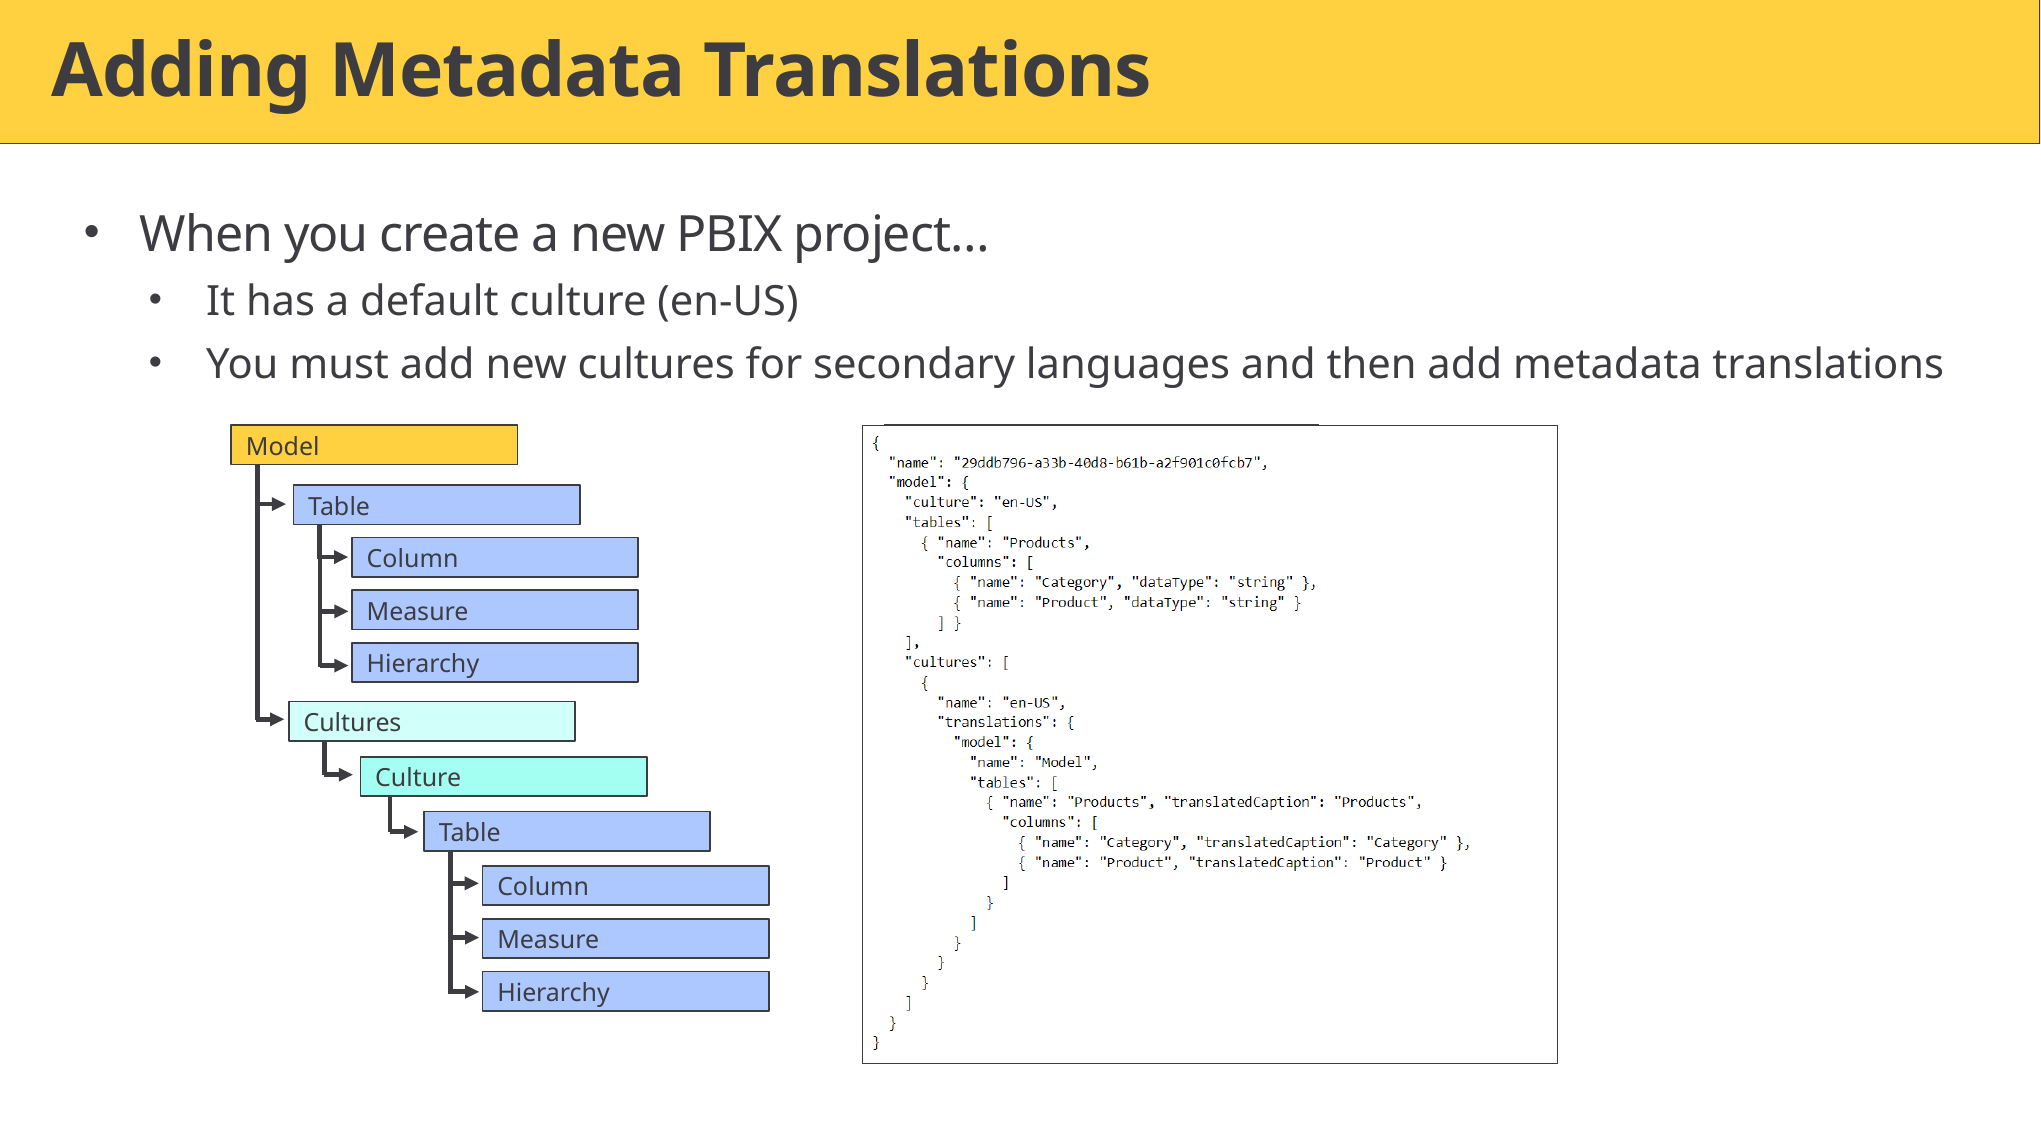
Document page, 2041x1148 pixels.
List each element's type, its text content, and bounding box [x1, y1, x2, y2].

text_box Model [230, 424, 518, 465]
text_box Table [293, 484, 581, 525]
text_box Cultures [288, 701, 576, 742]
picture [861, 423, 1558, 1064]
text_box Measure [351, 589, 639, 630]
list When you create a new PBIX project… It has a default culture (en-US) You must add new cultures for secondary languages and then add metadata translations [83, 201, 1988, 468]
title Adding Metadata Translations [51, 31, 1988, 113]
text_box Hierarchy [351, 642, 639, 683]
text_box Column [351, 537, 639, 578]
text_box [324, 739, 770, 1012]
